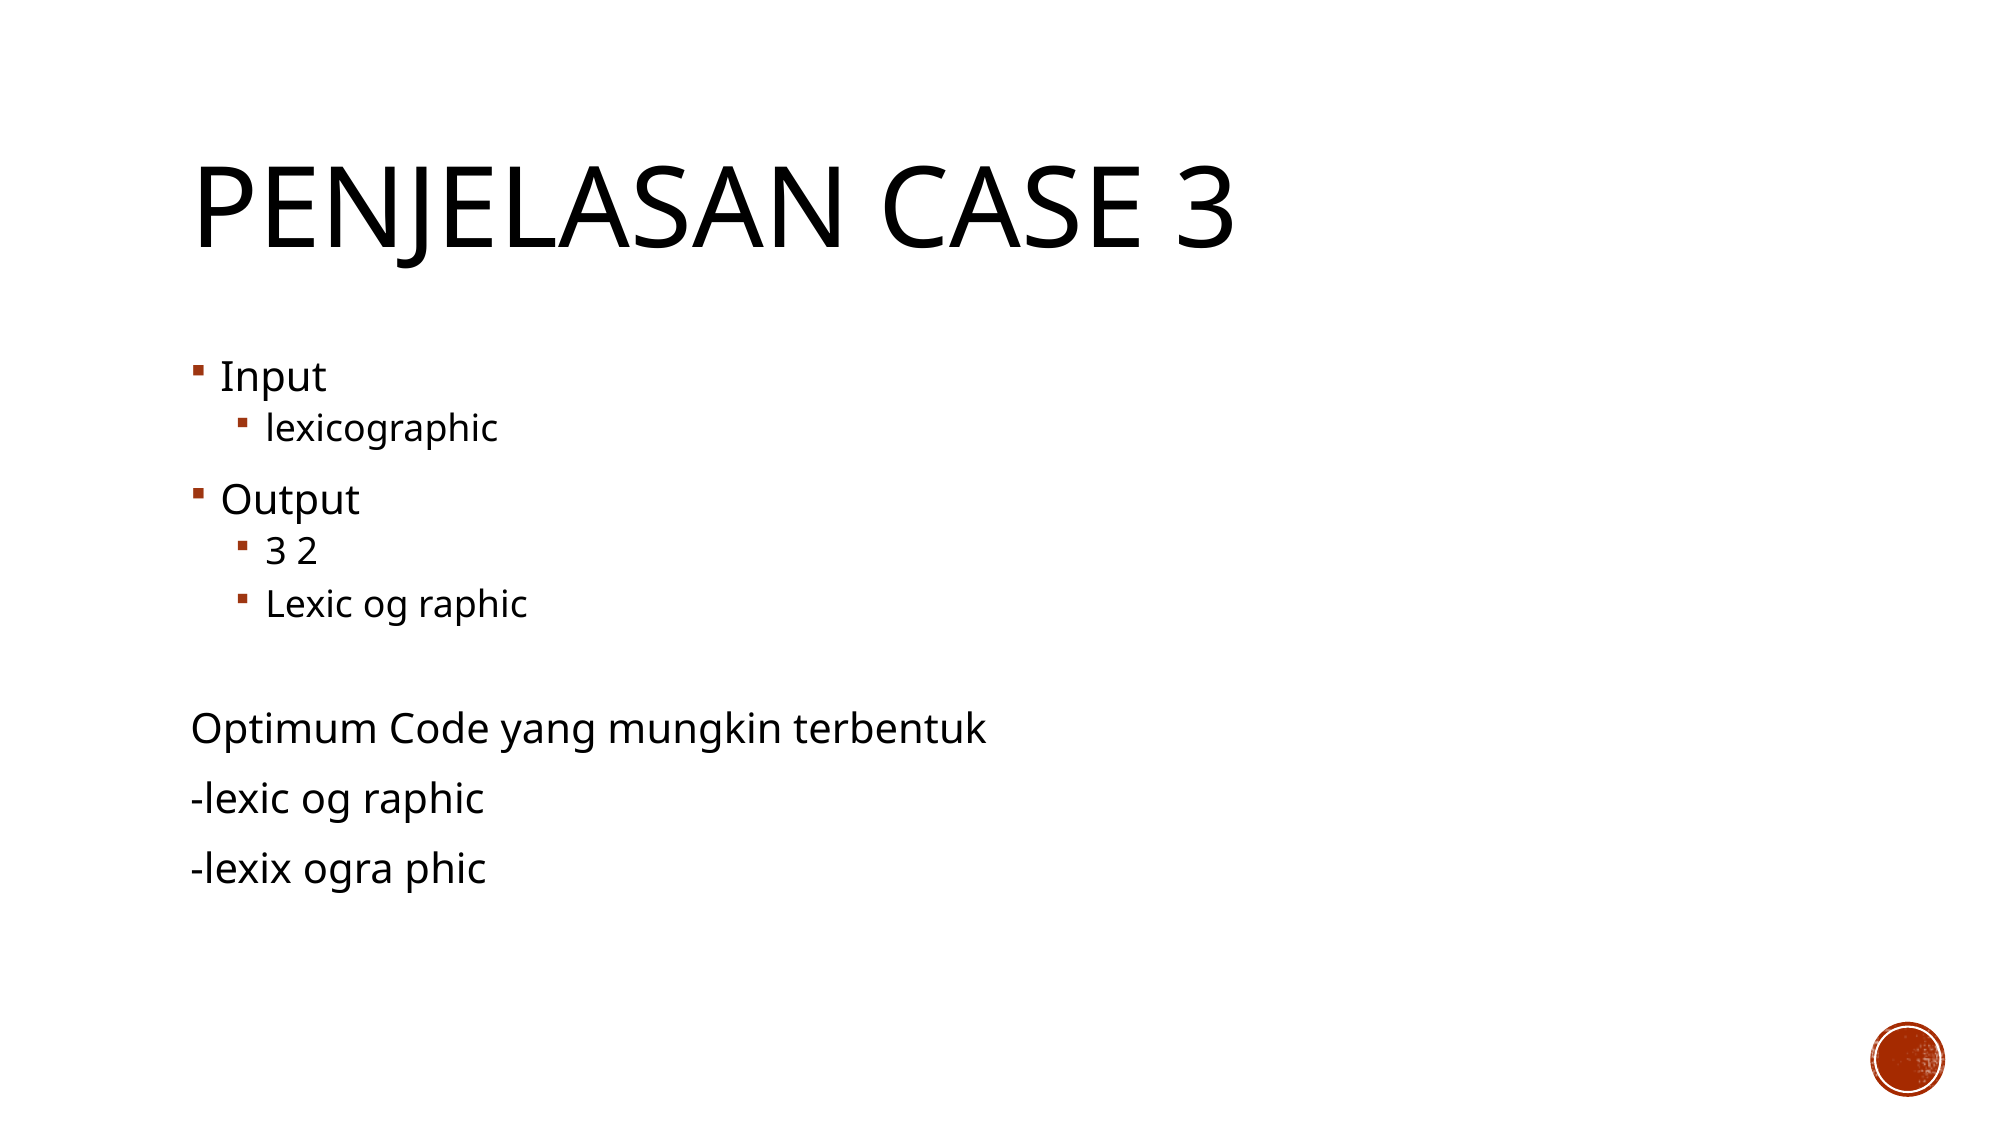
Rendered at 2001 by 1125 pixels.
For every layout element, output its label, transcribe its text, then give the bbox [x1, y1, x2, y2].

title Penjelasan Case 3 [175, 79, 1826, 344]
list Input lexicographic Output 3 2 Lexic og raphic Optimum Code yang mungkin terbentuk -lexic og raphic -lexix ogra phic [175, 347, 1826, 1013]
